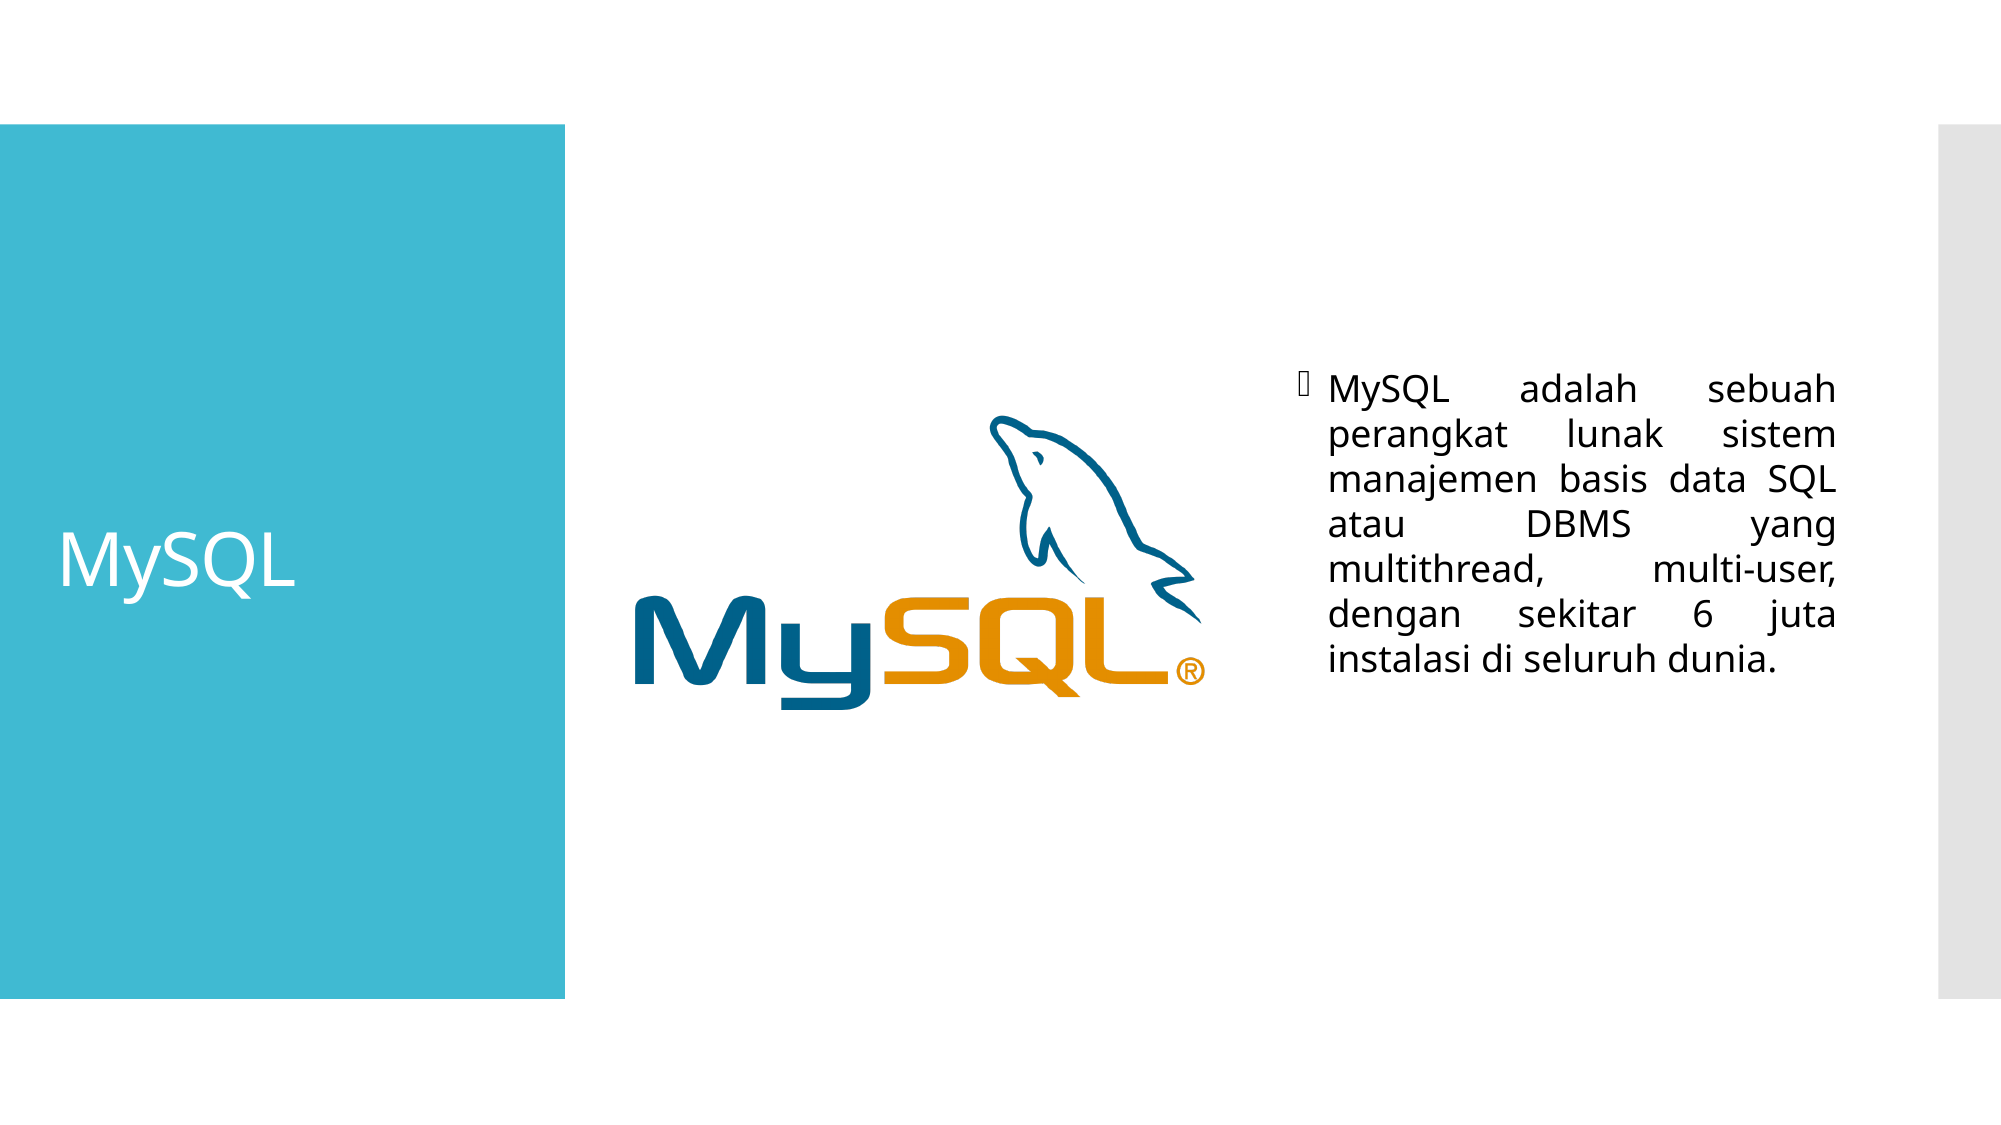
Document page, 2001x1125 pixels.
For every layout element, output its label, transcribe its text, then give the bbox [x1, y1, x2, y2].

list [634, 415, 1205, 710]
title MySQL [41, 184, 525, 940]
list MySQL adalah sebuah perangkat lunak sistem manajemen basis data SQL atau DBMS yang multithread, multi-user, dengan sekitar 6 juta instalasi di seluruh dunia. [1282, 142, 1853, 983]
